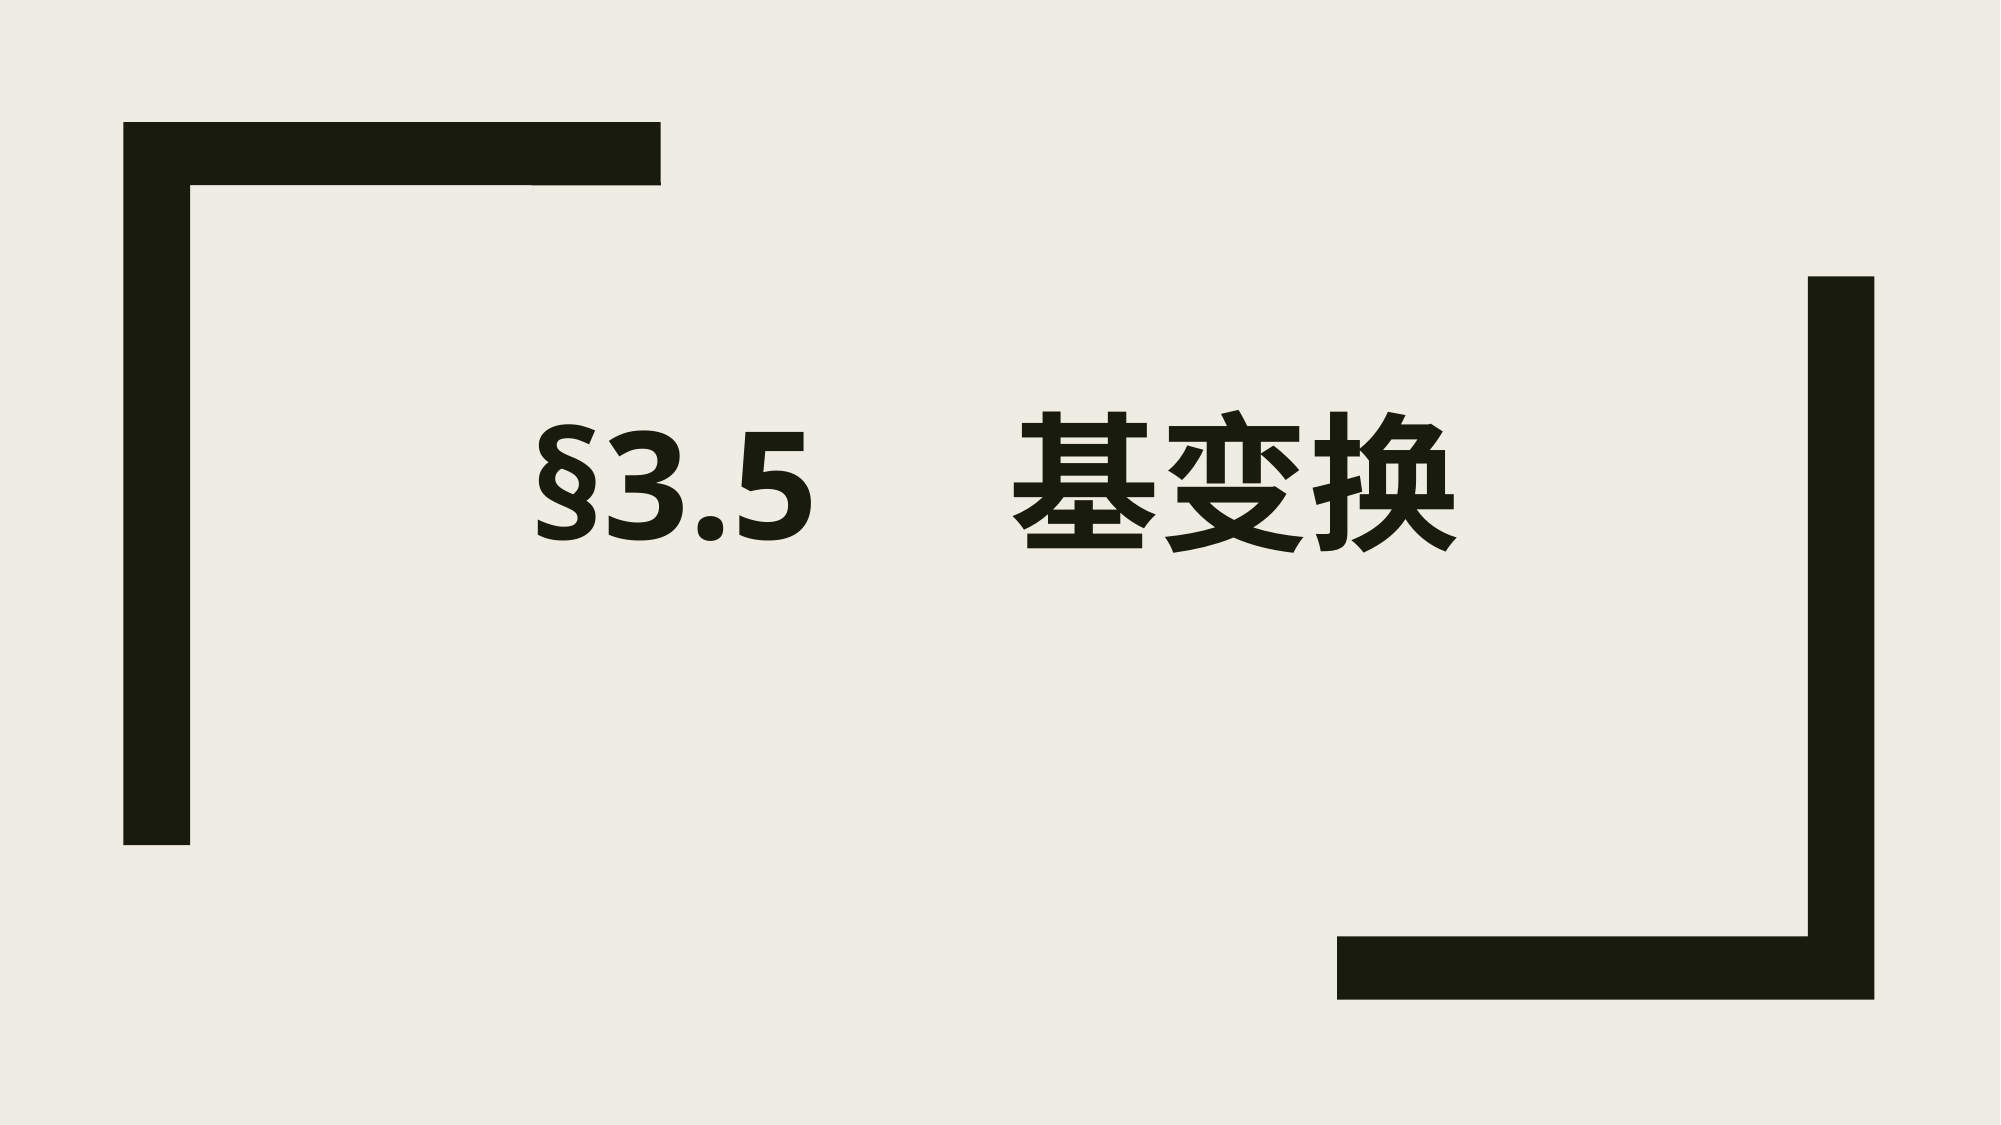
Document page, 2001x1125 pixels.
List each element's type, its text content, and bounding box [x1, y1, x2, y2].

title §3.5 基变换 [409, 338, 1582, 580]
